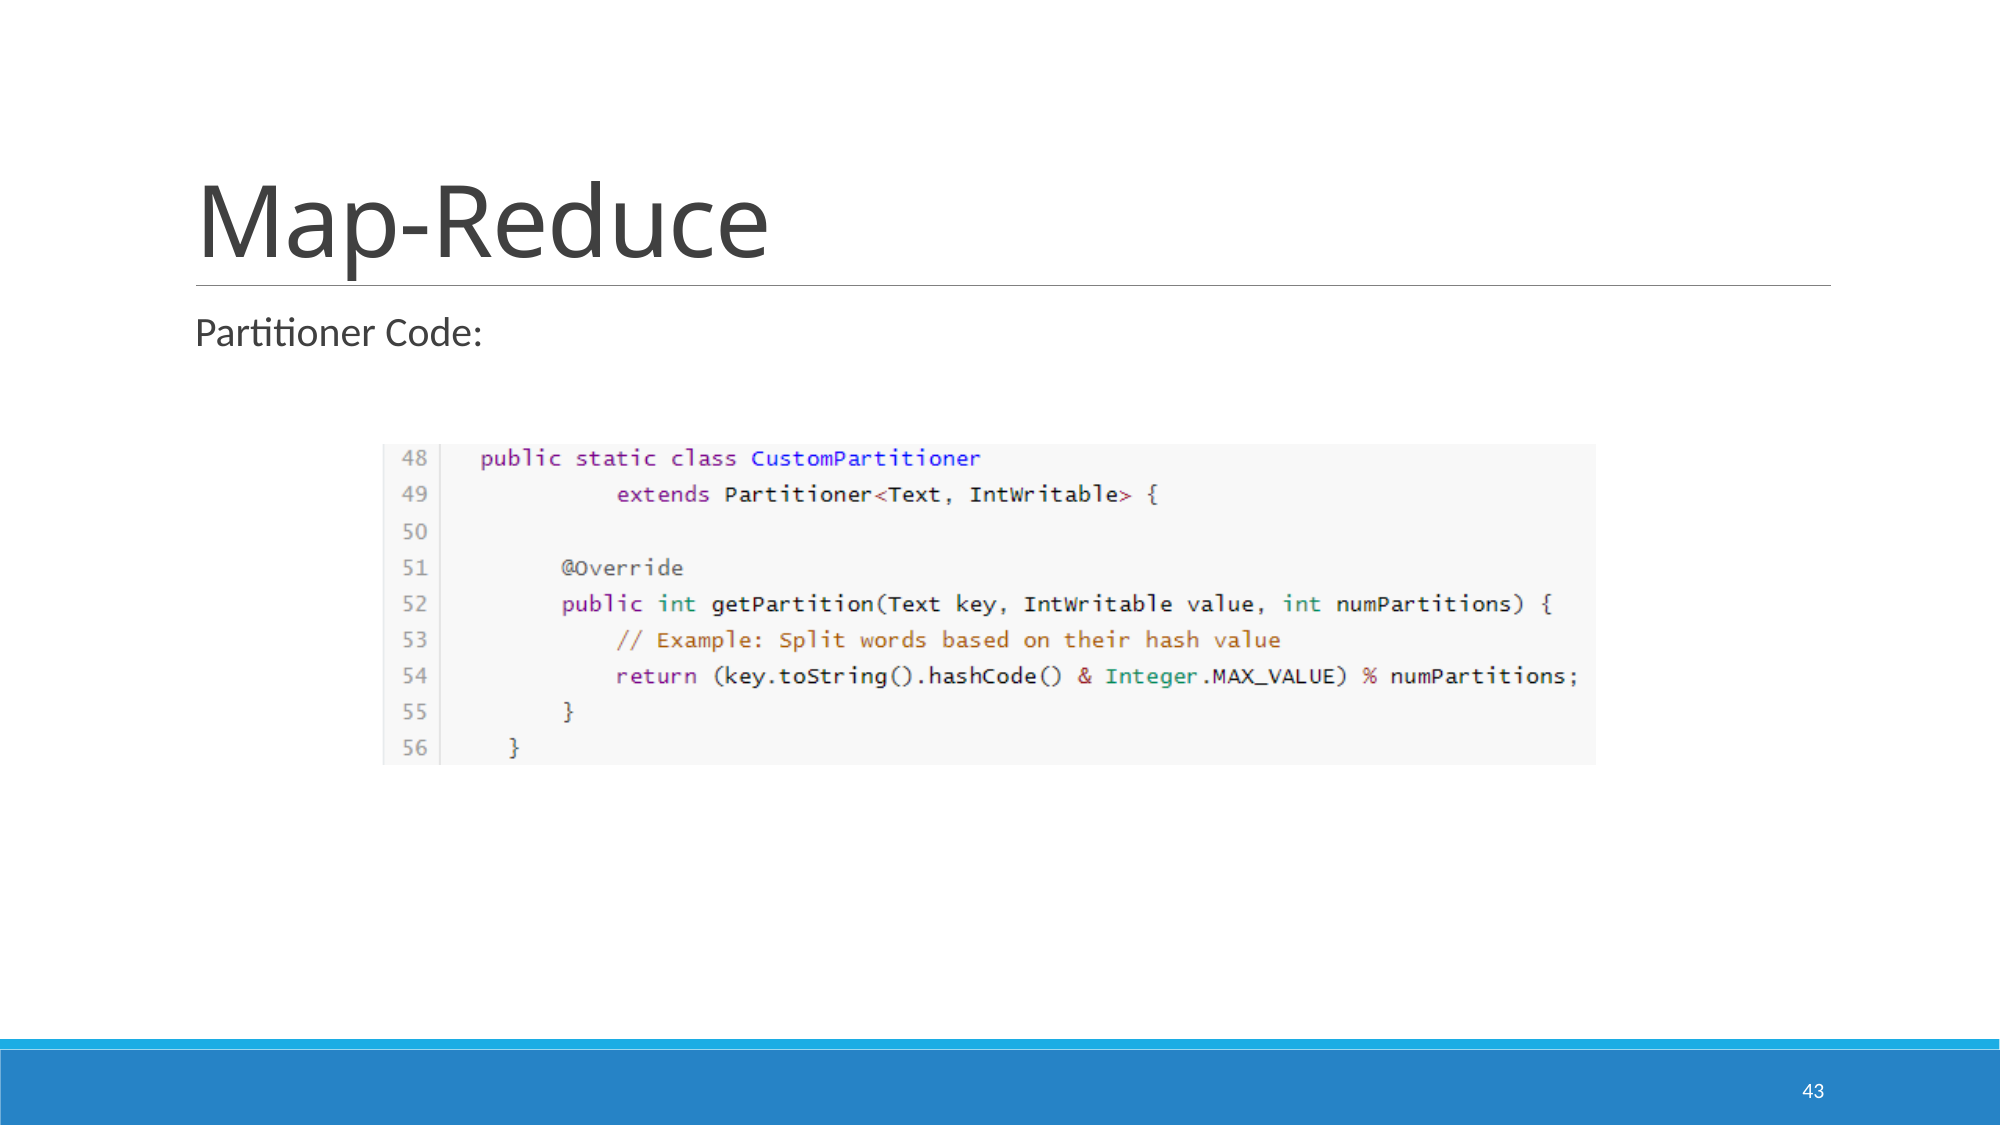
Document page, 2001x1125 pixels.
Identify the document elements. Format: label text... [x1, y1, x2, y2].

list Partitioner Code: [180, 302, 1830, 963]
title Map-Reduce [180, 47, 1830, 285]
picture [369, 444, 1596, 766]
slide_number 43 [1624, 1059, 1840, 1120]
